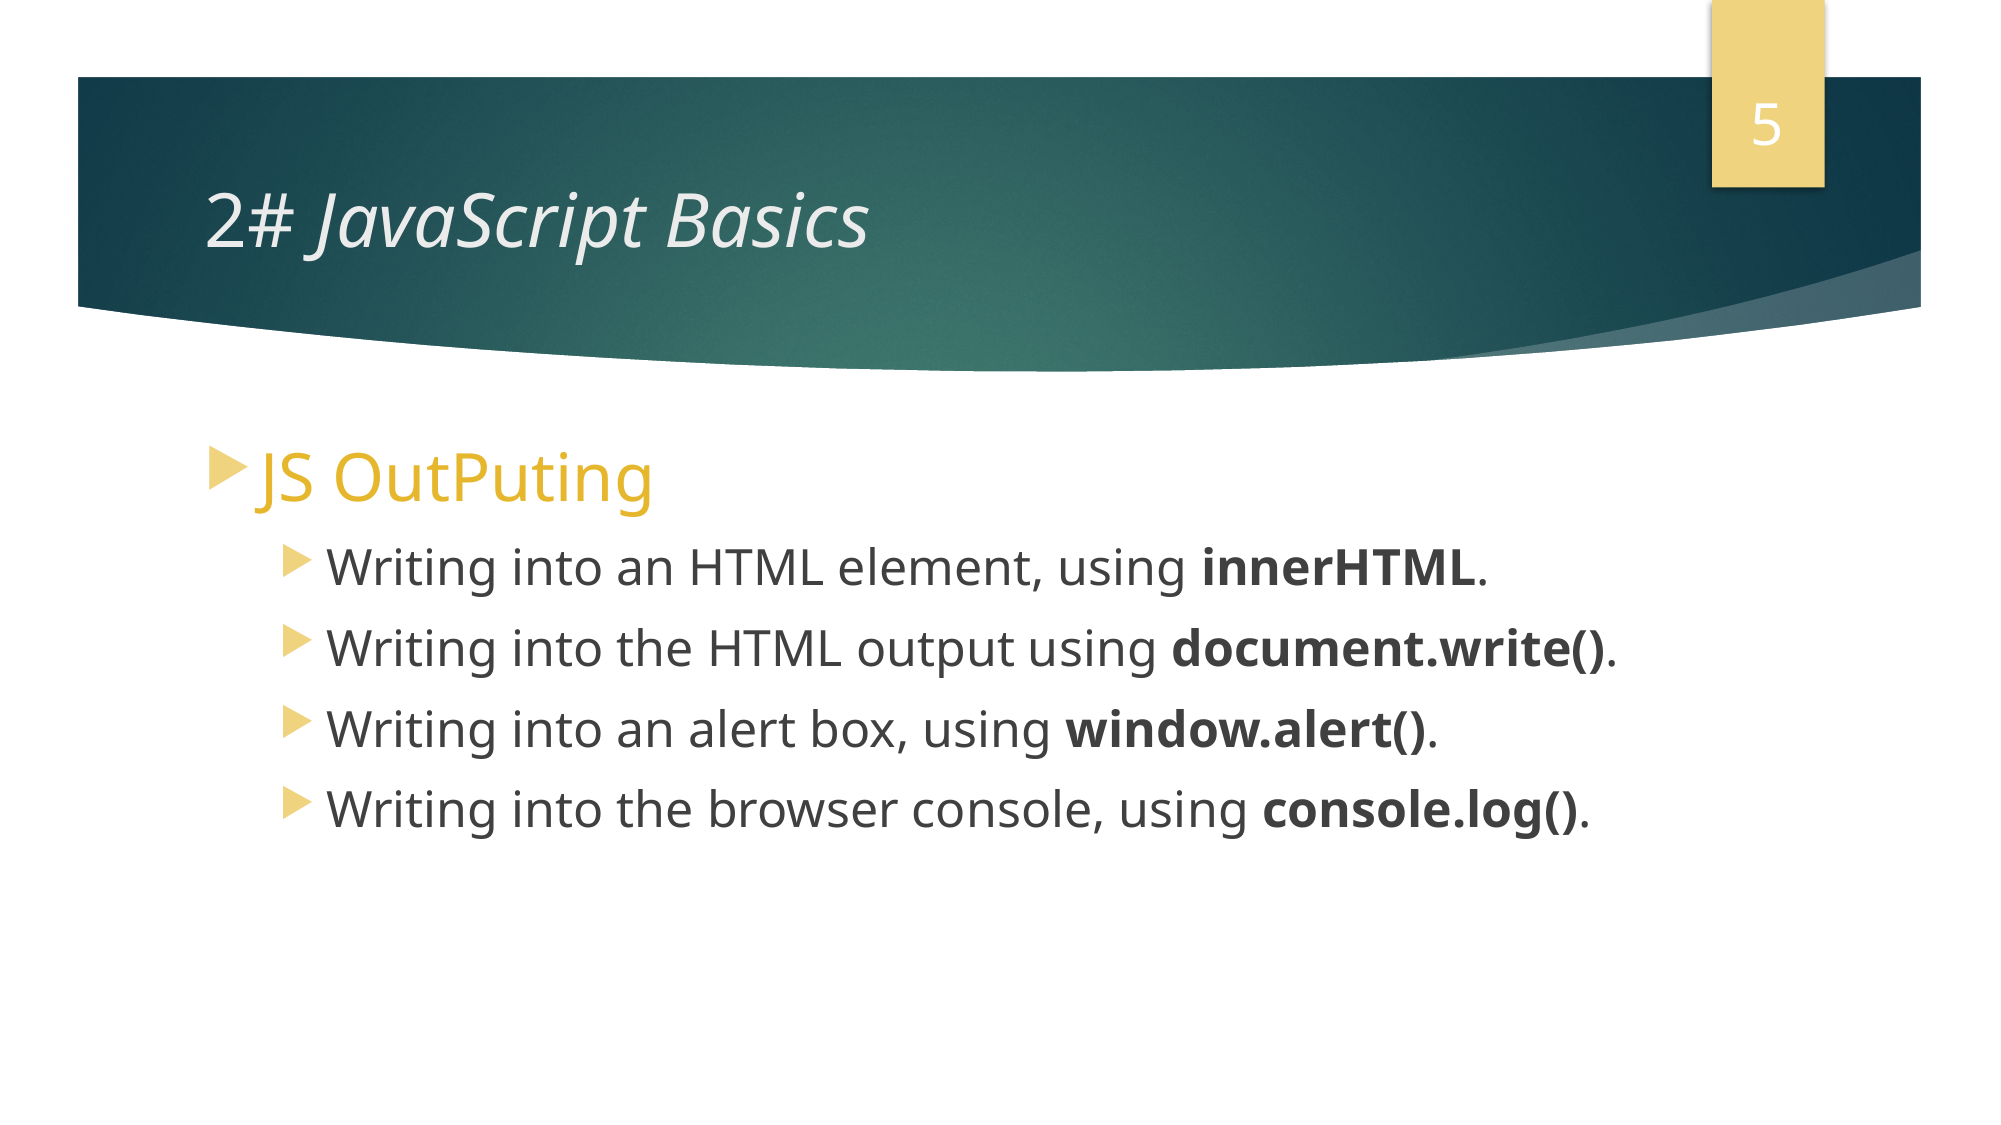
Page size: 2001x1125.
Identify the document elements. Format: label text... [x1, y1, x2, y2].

list JS OutPuting Writing into an HTML element, using innerHTML. Writing into the HTML output using document.write(). Writing into an alert box, using window.alert(). Writing into the browser console, using console.log(). [189, 427, 1638, 988]
slide_number 5 [1698, 48, 1836, 175]
title 2# JavaScript Basics [189, 159, 1638, 276]
